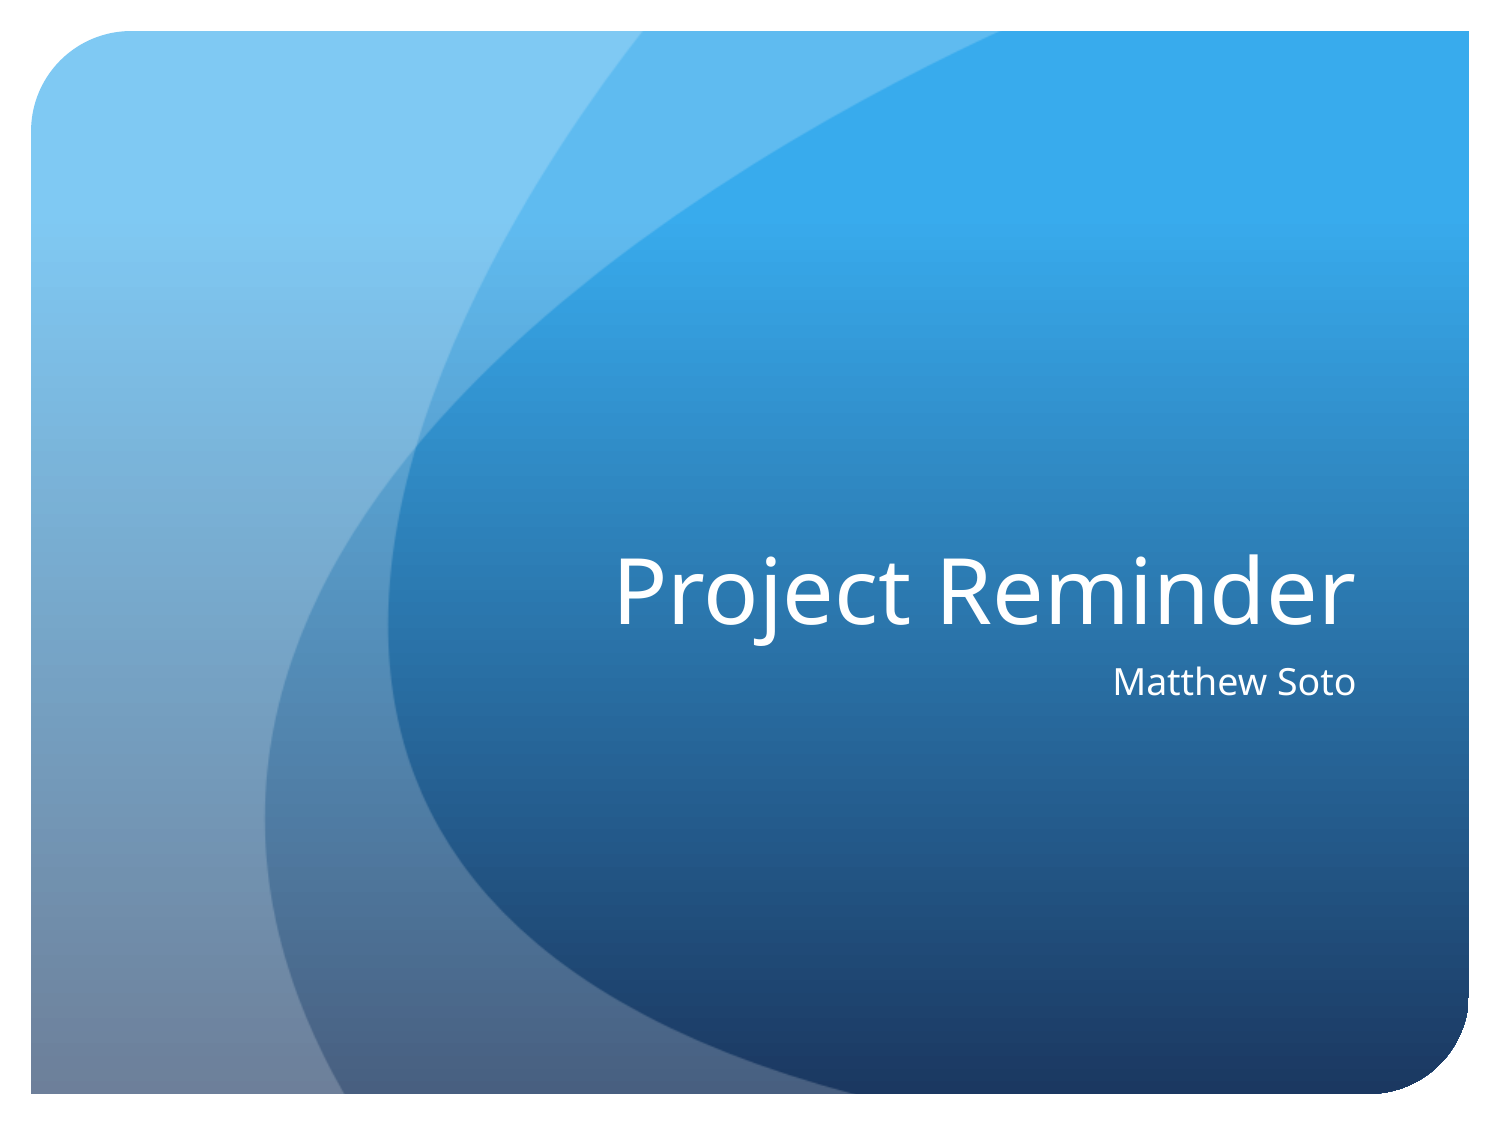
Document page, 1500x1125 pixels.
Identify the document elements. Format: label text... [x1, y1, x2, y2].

picture [25, 30, 1474, 1095]
subtitle Matthew Soto [262, 650, 1372, 939]
title Project Reminder [262, 408, 1372, 650]
